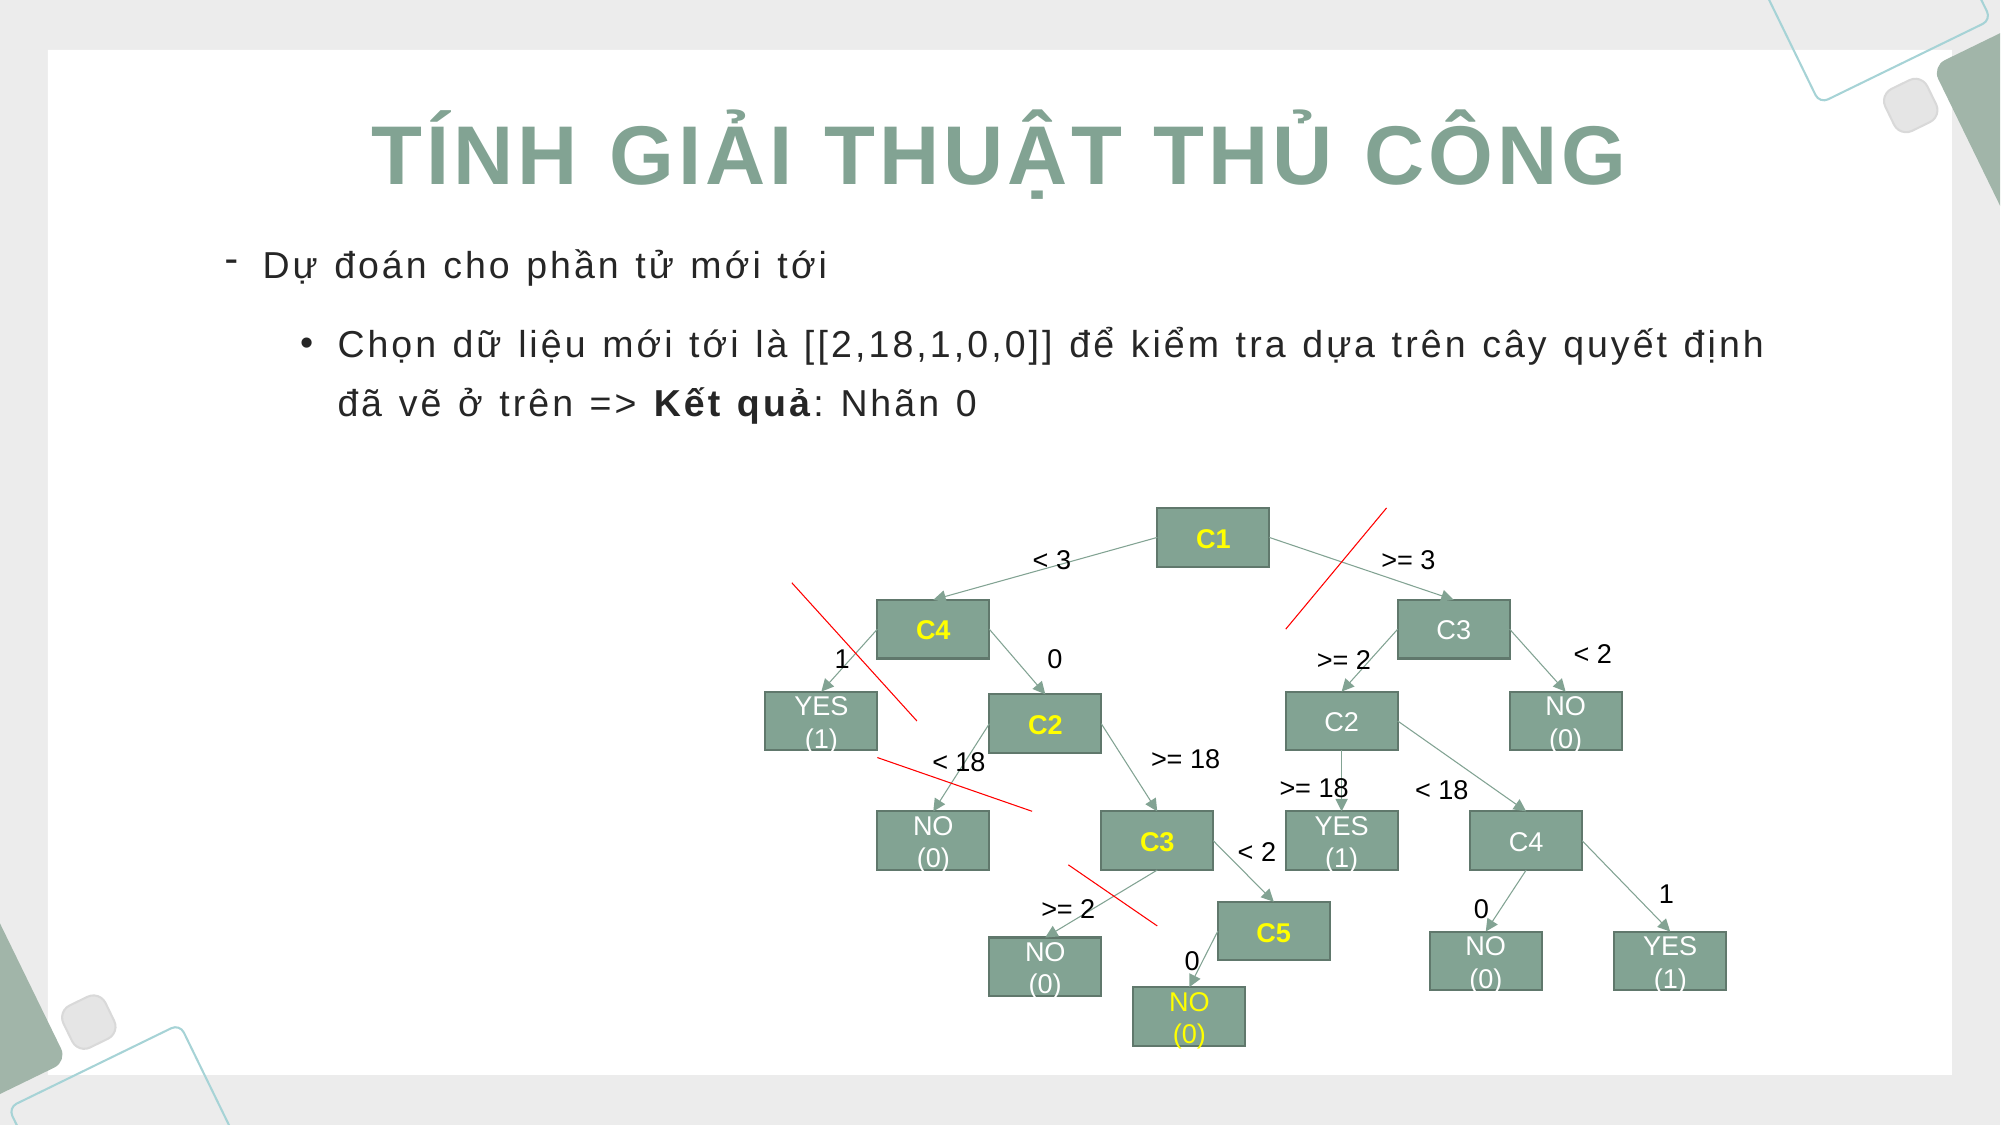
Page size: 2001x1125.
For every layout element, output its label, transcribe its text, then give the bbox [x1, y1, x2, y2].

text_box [1285, 508, 1387, 630]
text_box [791, 582, 917, 721]
title TÍNH GIẢI THUẬT THỦ CÔNG [210, 64, 1790, 219]
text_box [765, 507, 1727, 1046]
list Dự đoán cho phần tử mới tới Chọn dữ liệu mới tới là [[2,18,1,0,0]] để kiểm tra dựa trên cây quyết định đã vẽ ở trên => Kết quả: Nhãn 0 [210, 219, 1790, 921]
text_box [877, 757, 1033, 812]
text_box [1068, 864, 1158, 926]
